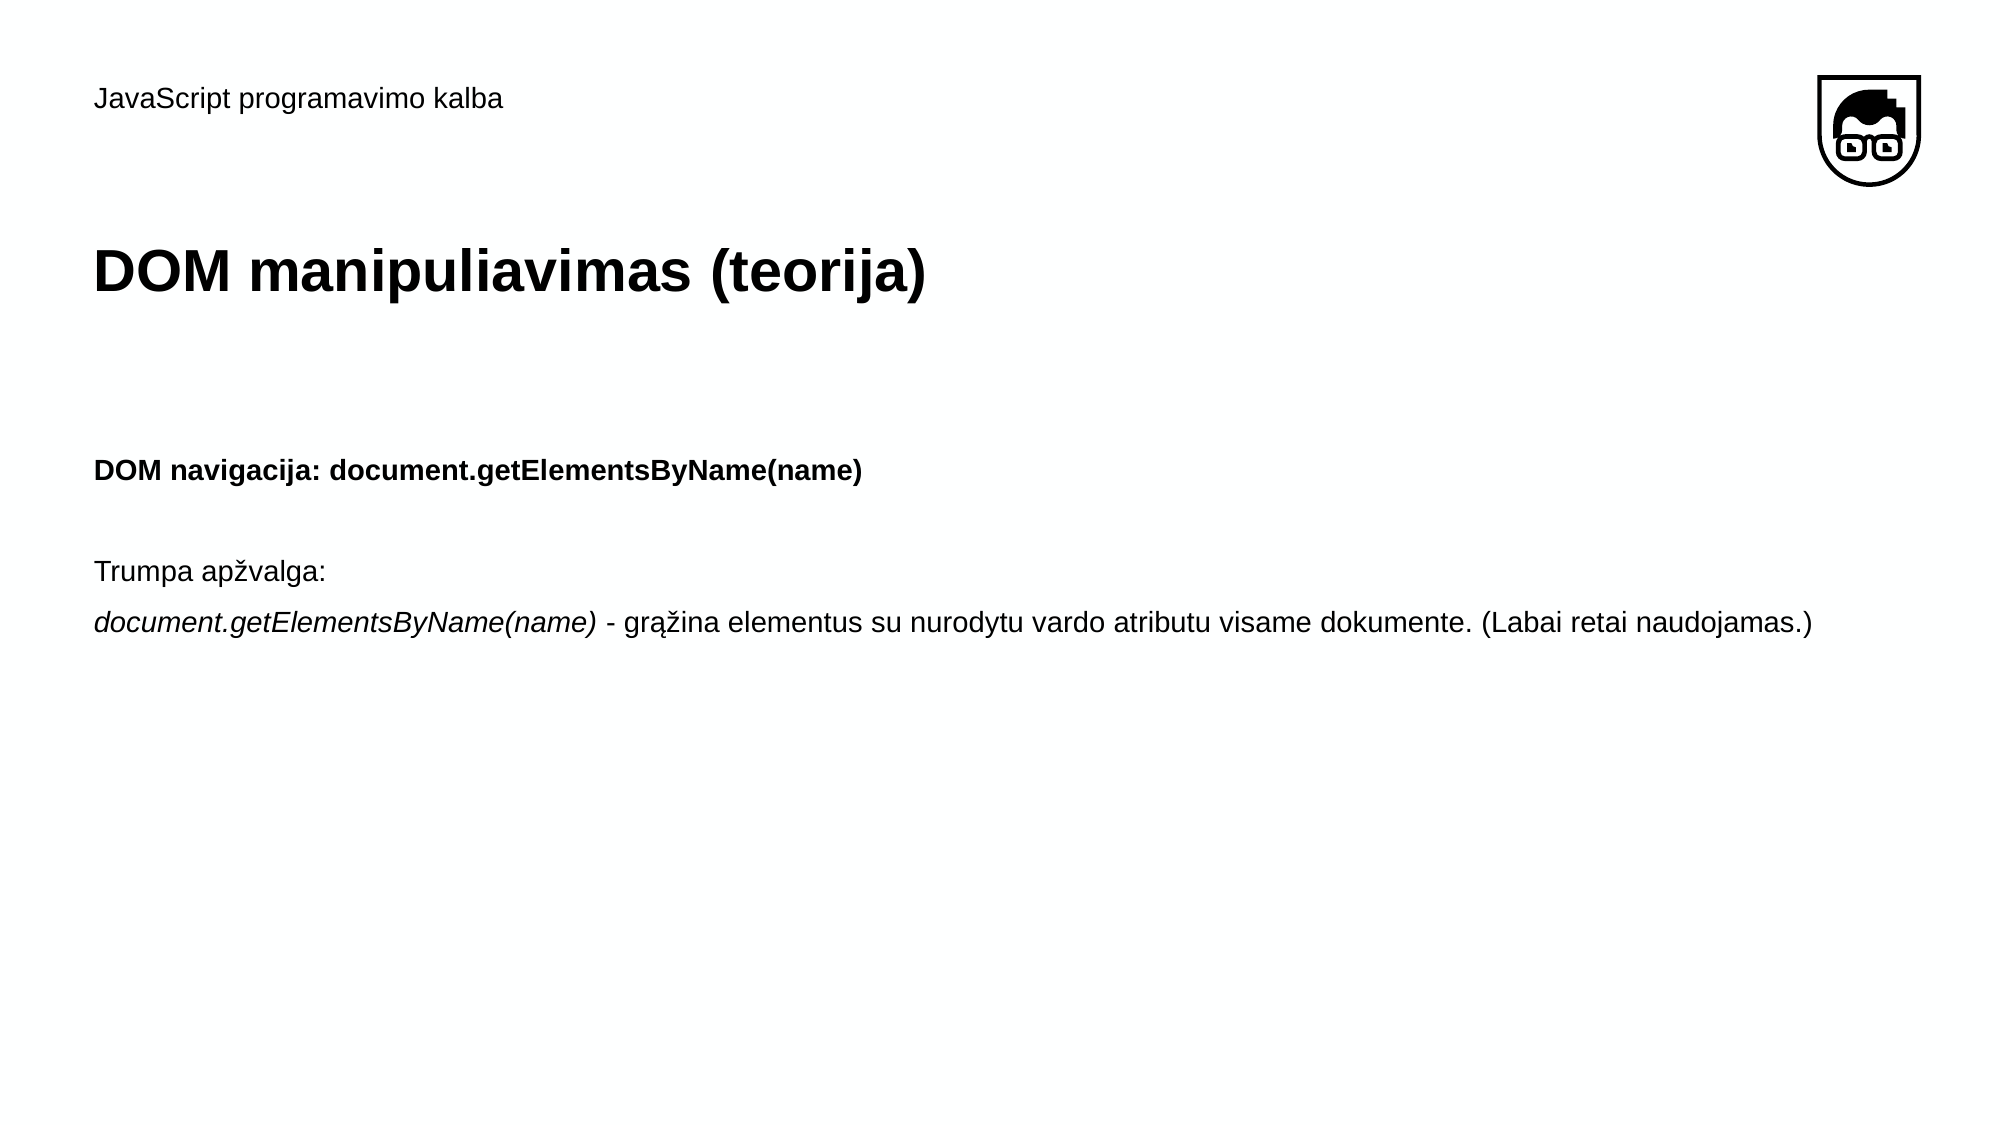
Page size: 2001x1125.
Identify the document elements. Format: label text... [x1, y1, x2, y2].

title DOM manipuliavimas (teorija) [78, 224, 1851, 438]
list JavaScript programavimo kalba [78, 75, 1102, 150]
list DOM navigacija: document.getElementsByName(name) Trumpa apžvalga: document.getElementsByName(name) - grąžina elementus su nurodytu vardo atributu visame dokumente. (Labai retai naudojamas.) [78, 438, 1861, 1125]
